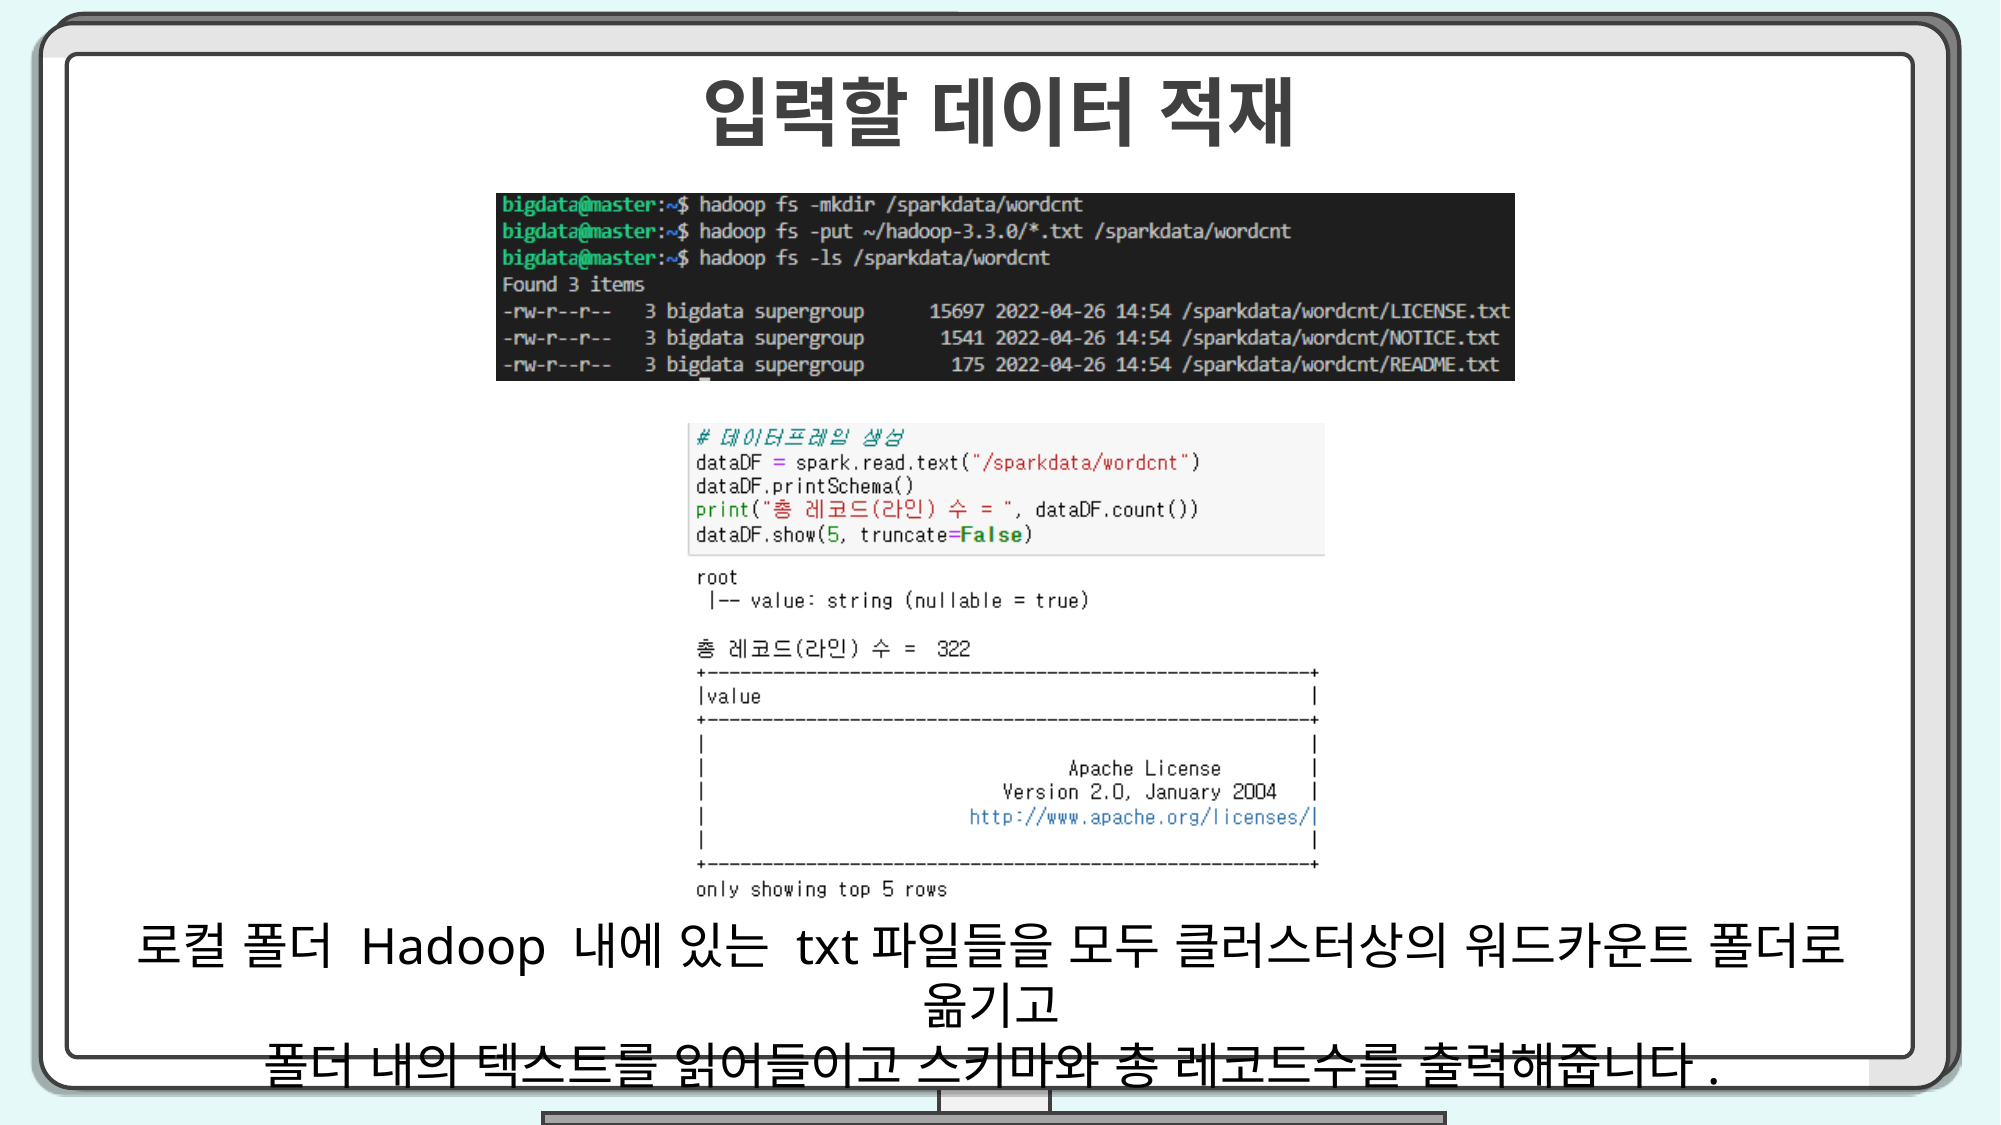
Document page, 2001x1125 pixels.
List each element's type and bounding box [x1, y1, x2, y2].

picture [685, 423, 1325, 906]
picture [496, 193, 1515, 381]
text_box [40, 13, 1960, 1125]
